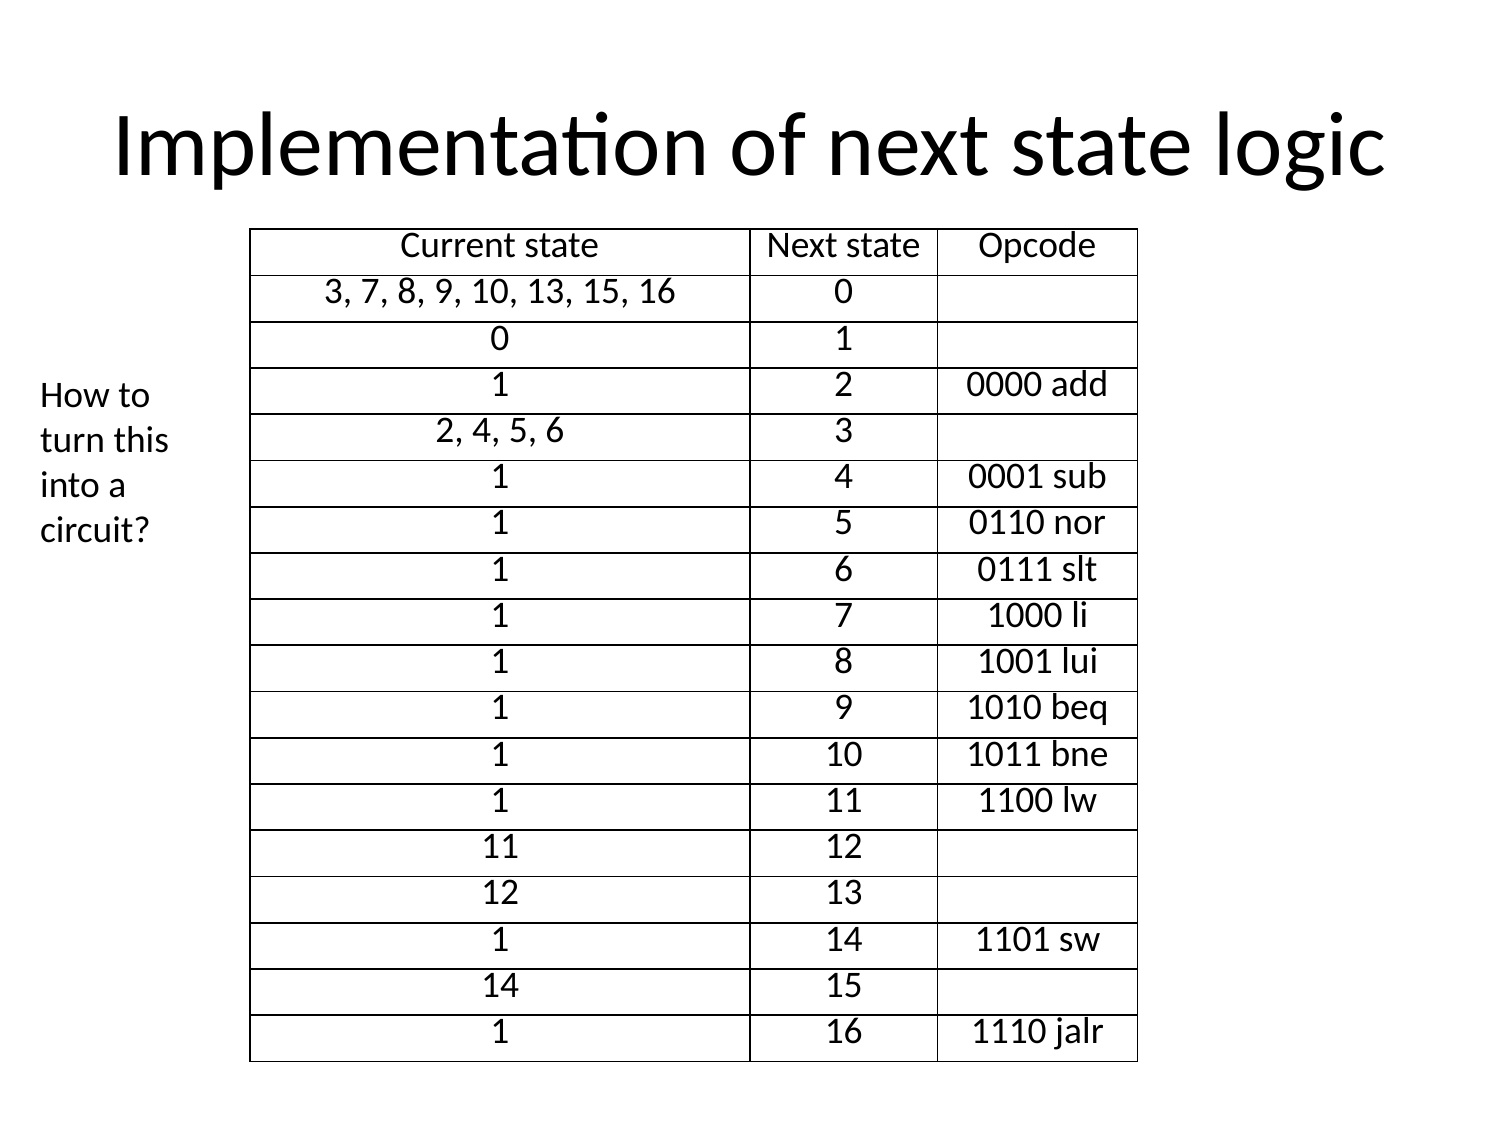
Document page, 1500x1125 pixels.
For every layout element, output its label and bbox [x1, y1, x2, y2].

table_cell [251, 831, 749, 876]
table_cell [751, 554, 937, 598]
table_cell [251, 924, 749, 968]
table_cell [251, 369, 749, 413]
text_box [25, 362, 225, 558]
table_cell [938, 600, 1137, 644]
table_cell [751, 508, 937, 552]
table_cell [251, 554, 749, 598]
table_cell [751, 323, 937, 367]
table_cell [251, 323, 749, 367]
table_cell [251, 276, 749, 321]
table_cell [938, 508, 1137, 552]
table_cell [251, 739, 749, 783]
table_cell [751, 739, 937, 783]
table_cell [251, 646, 749, 691]
table_cell [251, 508, 749, 552]
table_cell [751, 1016, 937, 1061]
table_cell [938, 369, 1137, 413]
table_cell [251, 970, 749, 1014]
table_cell [751, 831, 937, 876]
table_cell [751, 600, 937, 644]
table_header [251, 230, 749, 275]
table_cell [751, 924, 937, 968]
table_cell [938, 970, 1137, 1014]
table_cell [938, 877, 1137, 922]
table_header [938, 230, 1137, 275]
table_cell [751, 461, 937, 506]
table_cell [938, 739, 1137, 783]
table_cell [938, 323, 1137, 367]
table_header [751, 230, 937, 275]
table_cell [751, 646, 937, 691]
table_cell [751, 877, 937, 922]
table_cell [251, 1016, 749, 1061]
table_cell [751, 415, 937, 460]
table_cell [938, 646, 1137, 691]
table_cell [251, 785, 749, 829]
table_cell [251, 600, 749, 644]
table_cell [938, 461, 1137, 506]
table_cell [251, 461, 749, 506]
table_cell [751, 369, 937, 413]
table_cell [938, 276, 1137, 321]
table_cell [751, 692, 937, 737]
table_cell [938, 415, 1137, 460]
table_cell [751, 785, 937, 829]
table_cell [938, 924, 1137, 968]
table_cell [938, 785, 1137, 829]
table_cell [751, 970, 937, 1014]
table_cell [251, 415, 749, 460]
table_cell [938, 692, 1137, 737]
table_cell [938, 554, 1137, 598]
table_cell [751, 276, 937, 321]
table_cell [251, 692, 749, 737]
table_cell [938, 1016, 1137, 1061]
table_cell [251, 877, 749, 922]
table_cell [938, 831, 1137, 876]
title [75, 45, 1425, 233]
